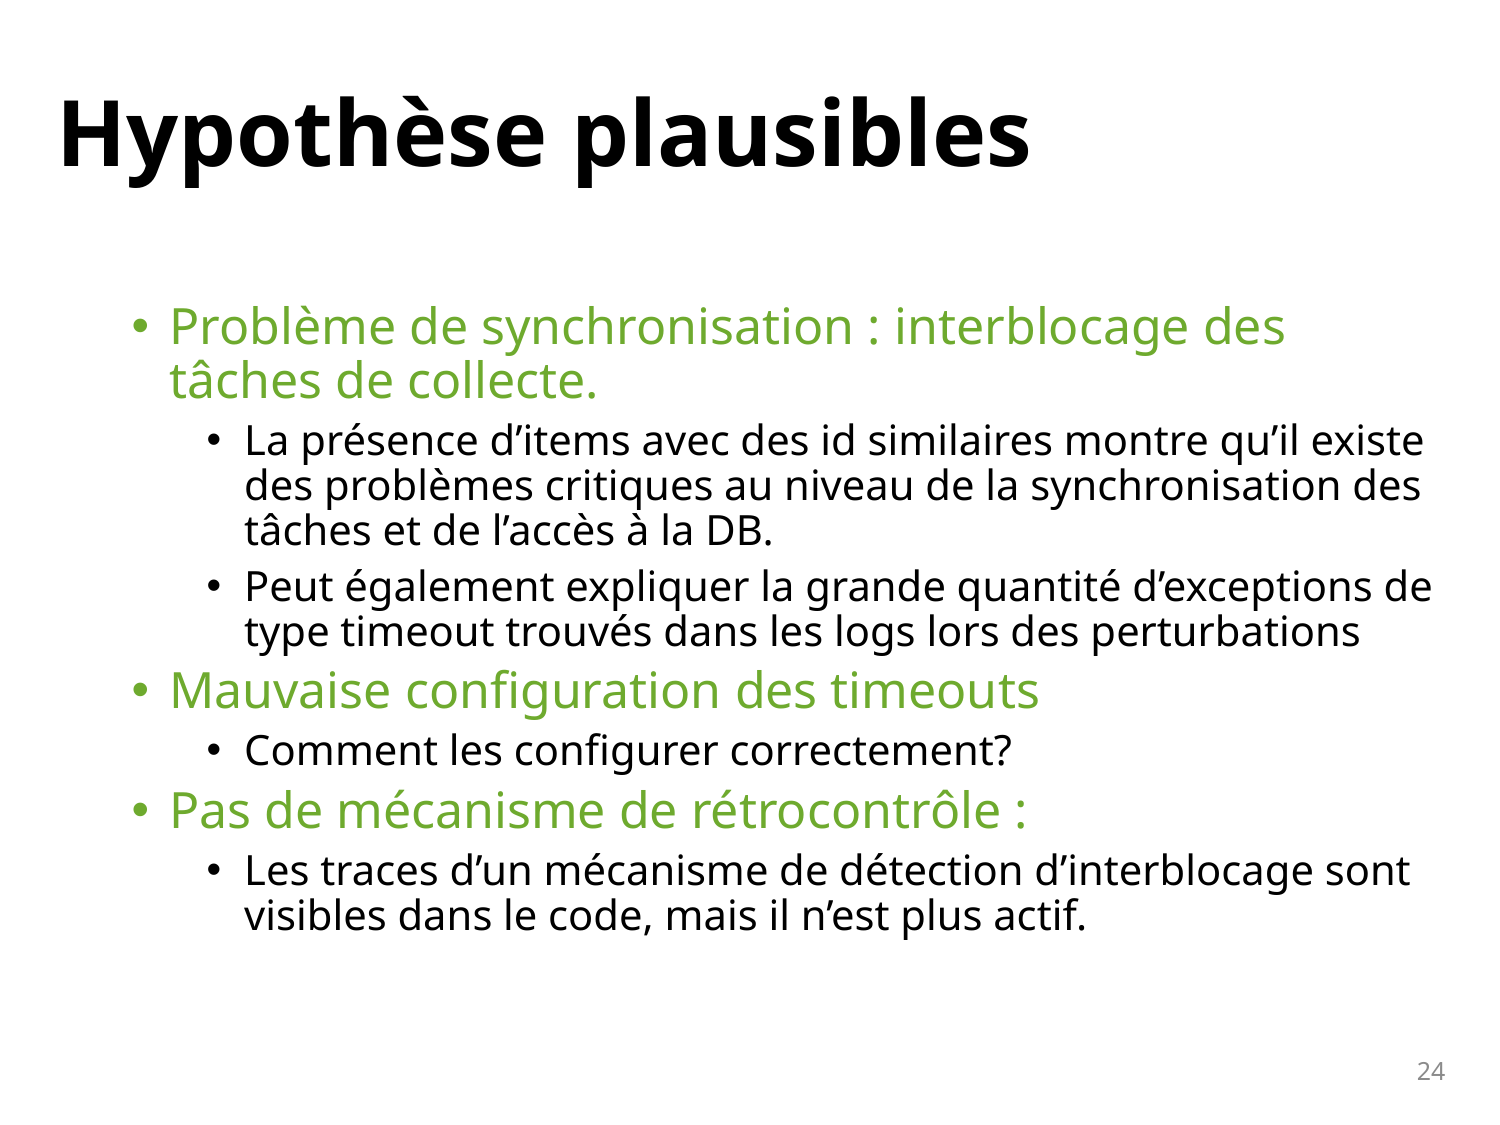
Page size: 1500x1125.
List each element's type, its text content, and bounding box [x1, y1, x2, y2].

title Hypothèse plausibles [41, 59, 1461, 215]
list Problème de synchronisation : interblocage des tâches de collecte. La présence d’items avec des id similaires montre qu’il existe des problèmes critiques au niveau de la synchronisation des tâches et de l’accès à la DB. Peut également expliquer la grande quantité d’exceptions de type timeout trouvés dans les logs lors des perturbations Mauvaise configuration des timeouts Comment les configurer correctement? Pas de mécanisme de rétrocontrôle : Les traces d’un mécanisme de détection d’interblocage sont visibles dans le code, mais il n’est plus actif. [41, 293, 1461, 1014]
slide_number 24 [1059, 1042, 1461, 1103]
